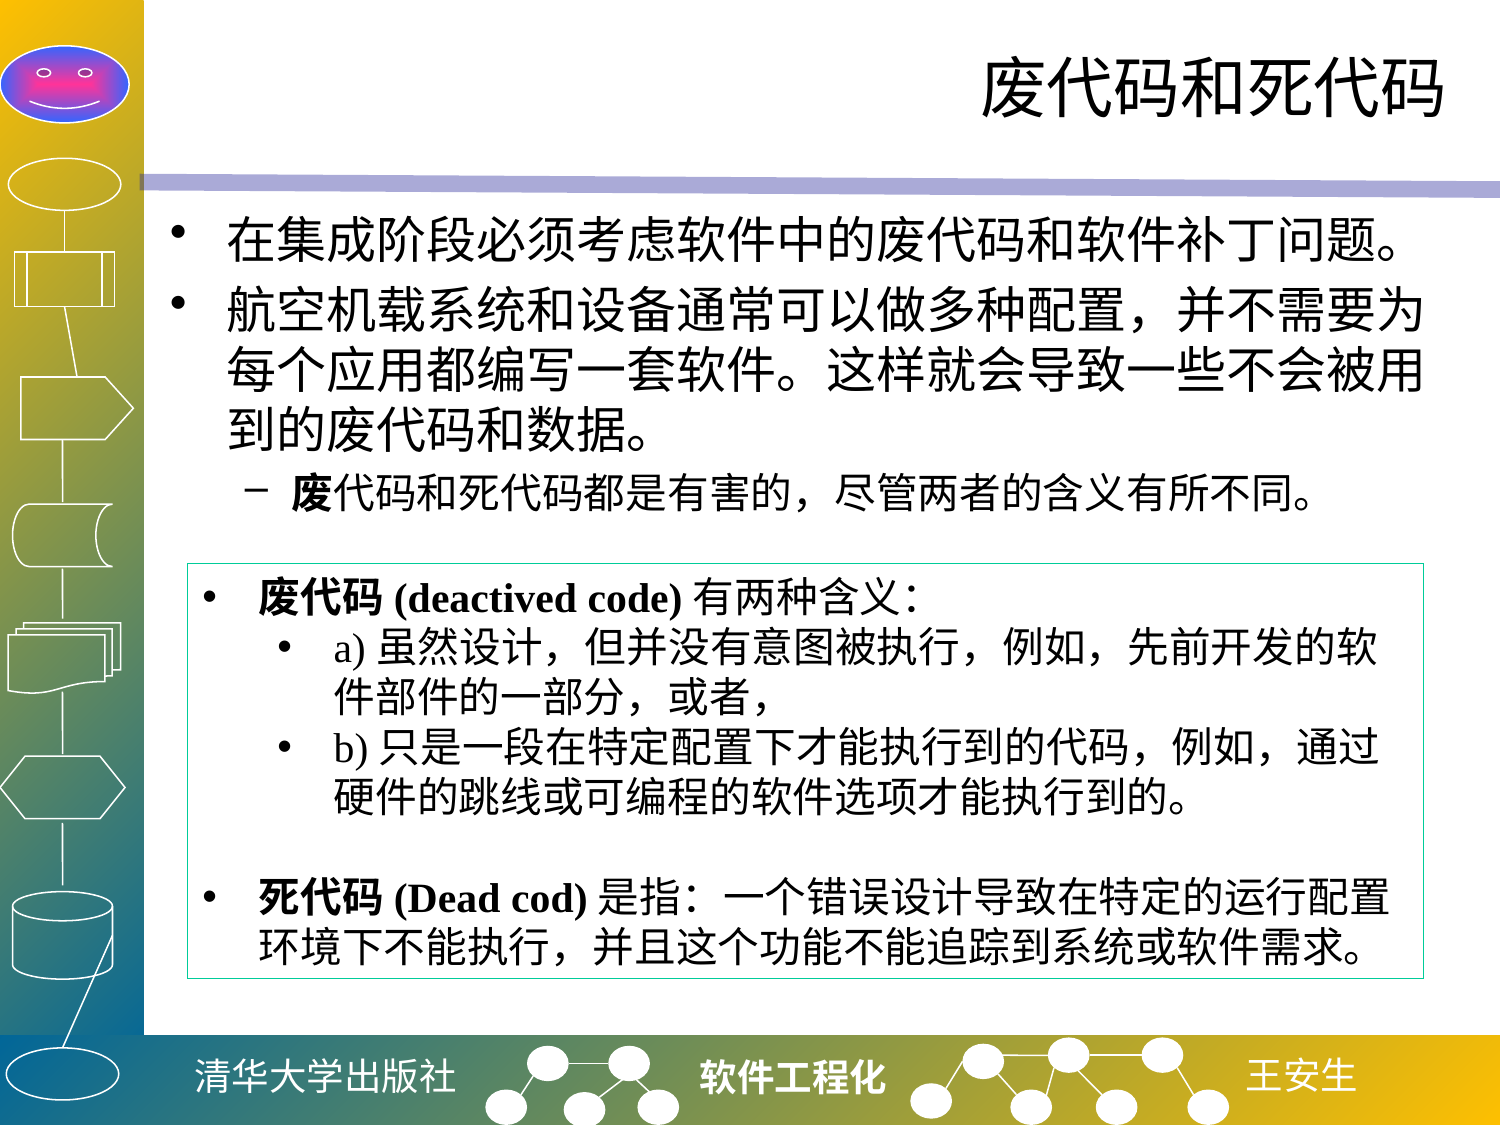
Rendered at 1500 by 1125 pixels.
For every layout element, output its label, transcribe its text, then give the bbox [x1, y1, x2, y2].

text_box 废代码(deactived code)有两种含义： a)虽然设计，但并没有意图被执行，例如，先前开发的软件部件的一部分，或者， b)只是一段在特定配置下才能执行到的代码，例如，通过硬件的跳线或可编程的软件选项才能执行到的。 死代码(Dead cod)是指：一个错误设计导致在特定的运行配置环境下不能执行，并且这个功能不能追踪到系统或软件需求。 [187, 563, 1424, 979]
list 在集成阶段必须考虑软件中的废代码和软件补丁问题。 航空机载系统和设备通常可以做多种配置，并不需要为每个应用都编写一套软件。这样就会导致一些不会被用到的废代码和数据。 废代码和死代码都是有害的，尽管两者的含义有所不同。 [154, 200, 1476, 732]
title 废代码和死代码 [187, 24, 1463, 147]
